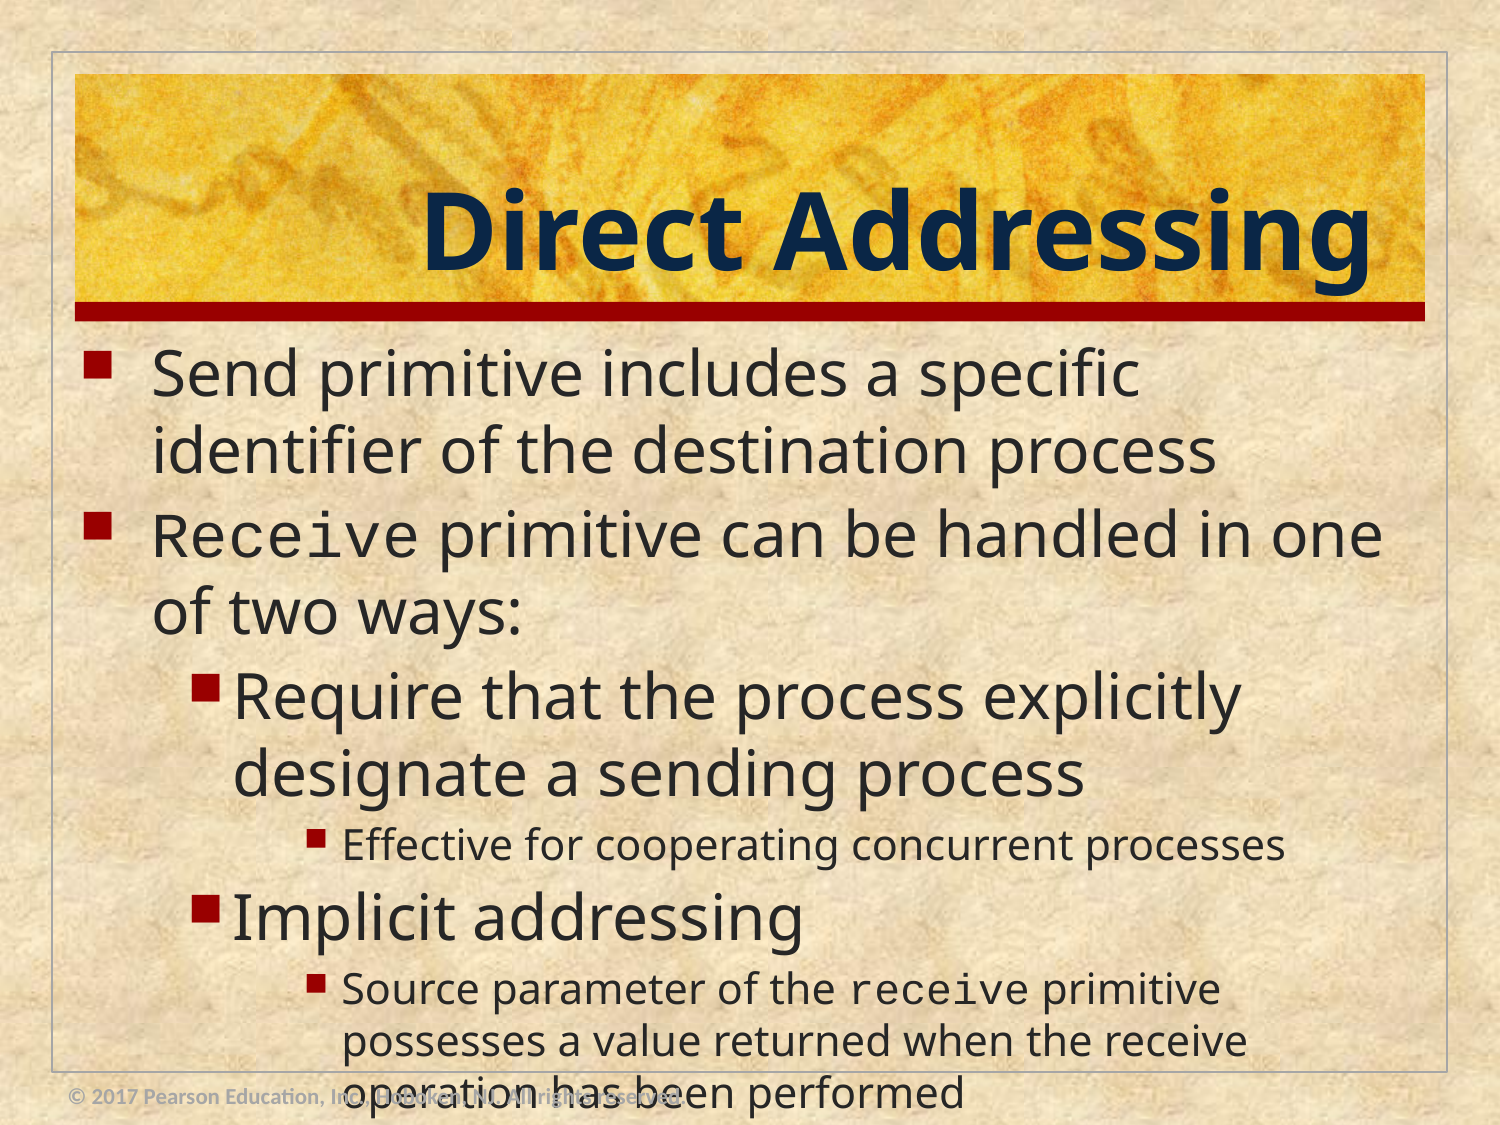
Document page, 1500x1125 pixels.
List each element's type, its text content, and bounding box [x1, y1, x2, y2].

footer © 2017 Pearson Education, Inc., Hoboken, NJ. All rights reserved. [52, 1065, 1088, 1125]
picture [0, 0, 1500, 1125]
title Direct Addressing [108, 74, 1392, 292]
picture [53, 53, 1446, 1071]
list Send primitive includes a specific identifier of the destination process Receive primitive can be handled in one of two ways: Require that the process explicitly designate a sending process Effective for cooperating concurrent processes Implicit addressing Source parameter of the receive primitive possesses a value returned when the receive operation has been performed [37, 324, 1413, 1125]
